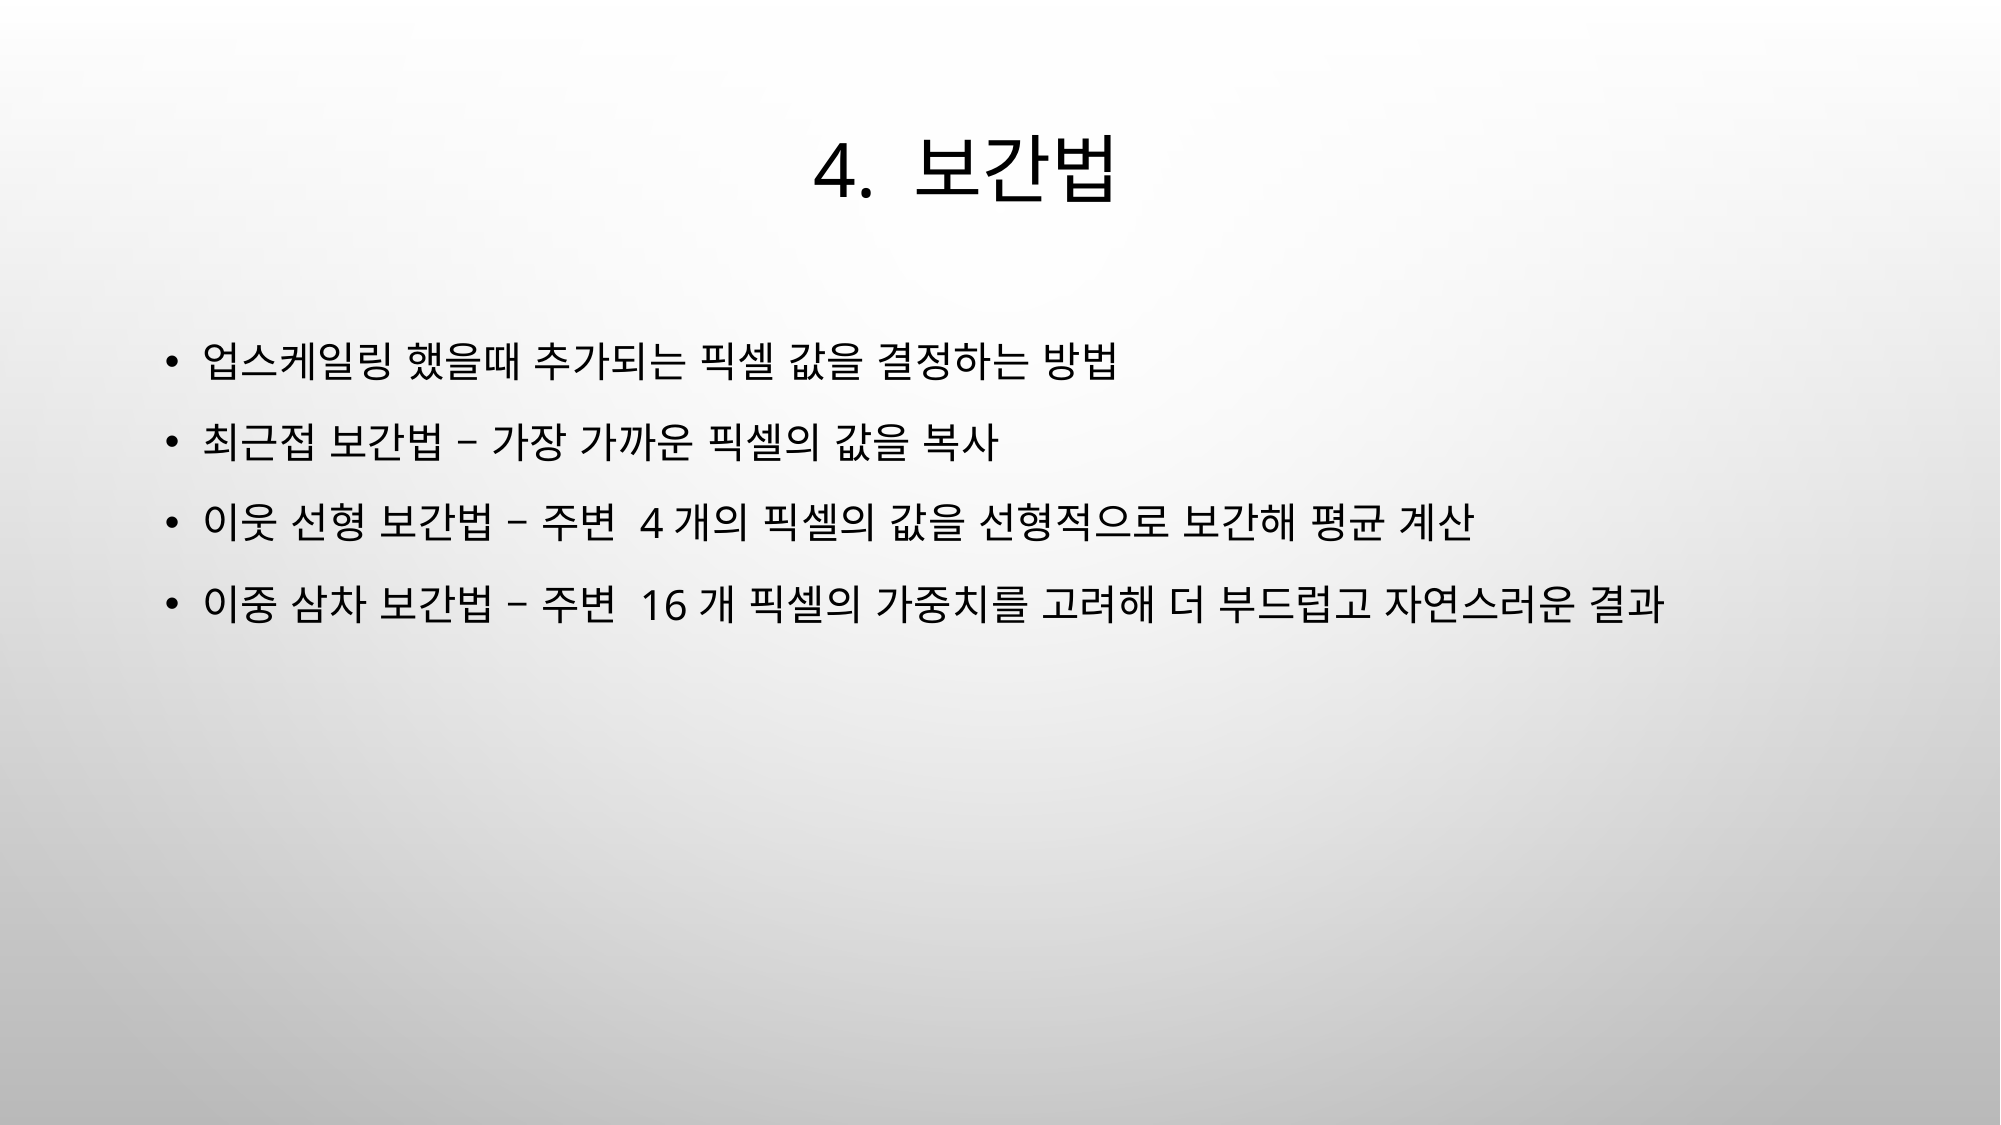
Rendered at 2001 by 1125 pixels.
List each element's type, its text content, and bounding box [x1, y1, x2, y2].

list 업스케일링 했을때 추가되는 픽셀 값을 결정하는 방법 최근접 보간법 – 가장 가까운 픽셀의 값을 복사 이웃 선형 보간법 – 주변 4개의 픽셀의 값을 선형적으로 보간해 평균 계산 이중 삼차 보간법 – 주변 16개 픽셀의 가중치를 고려해 더 부드럽고 자연스러운 결과 [149, 318, 1851, 880]
picture [0, 0, 2000, 1125]
title 4. 보간법 [149, 42, 1785, 304]
